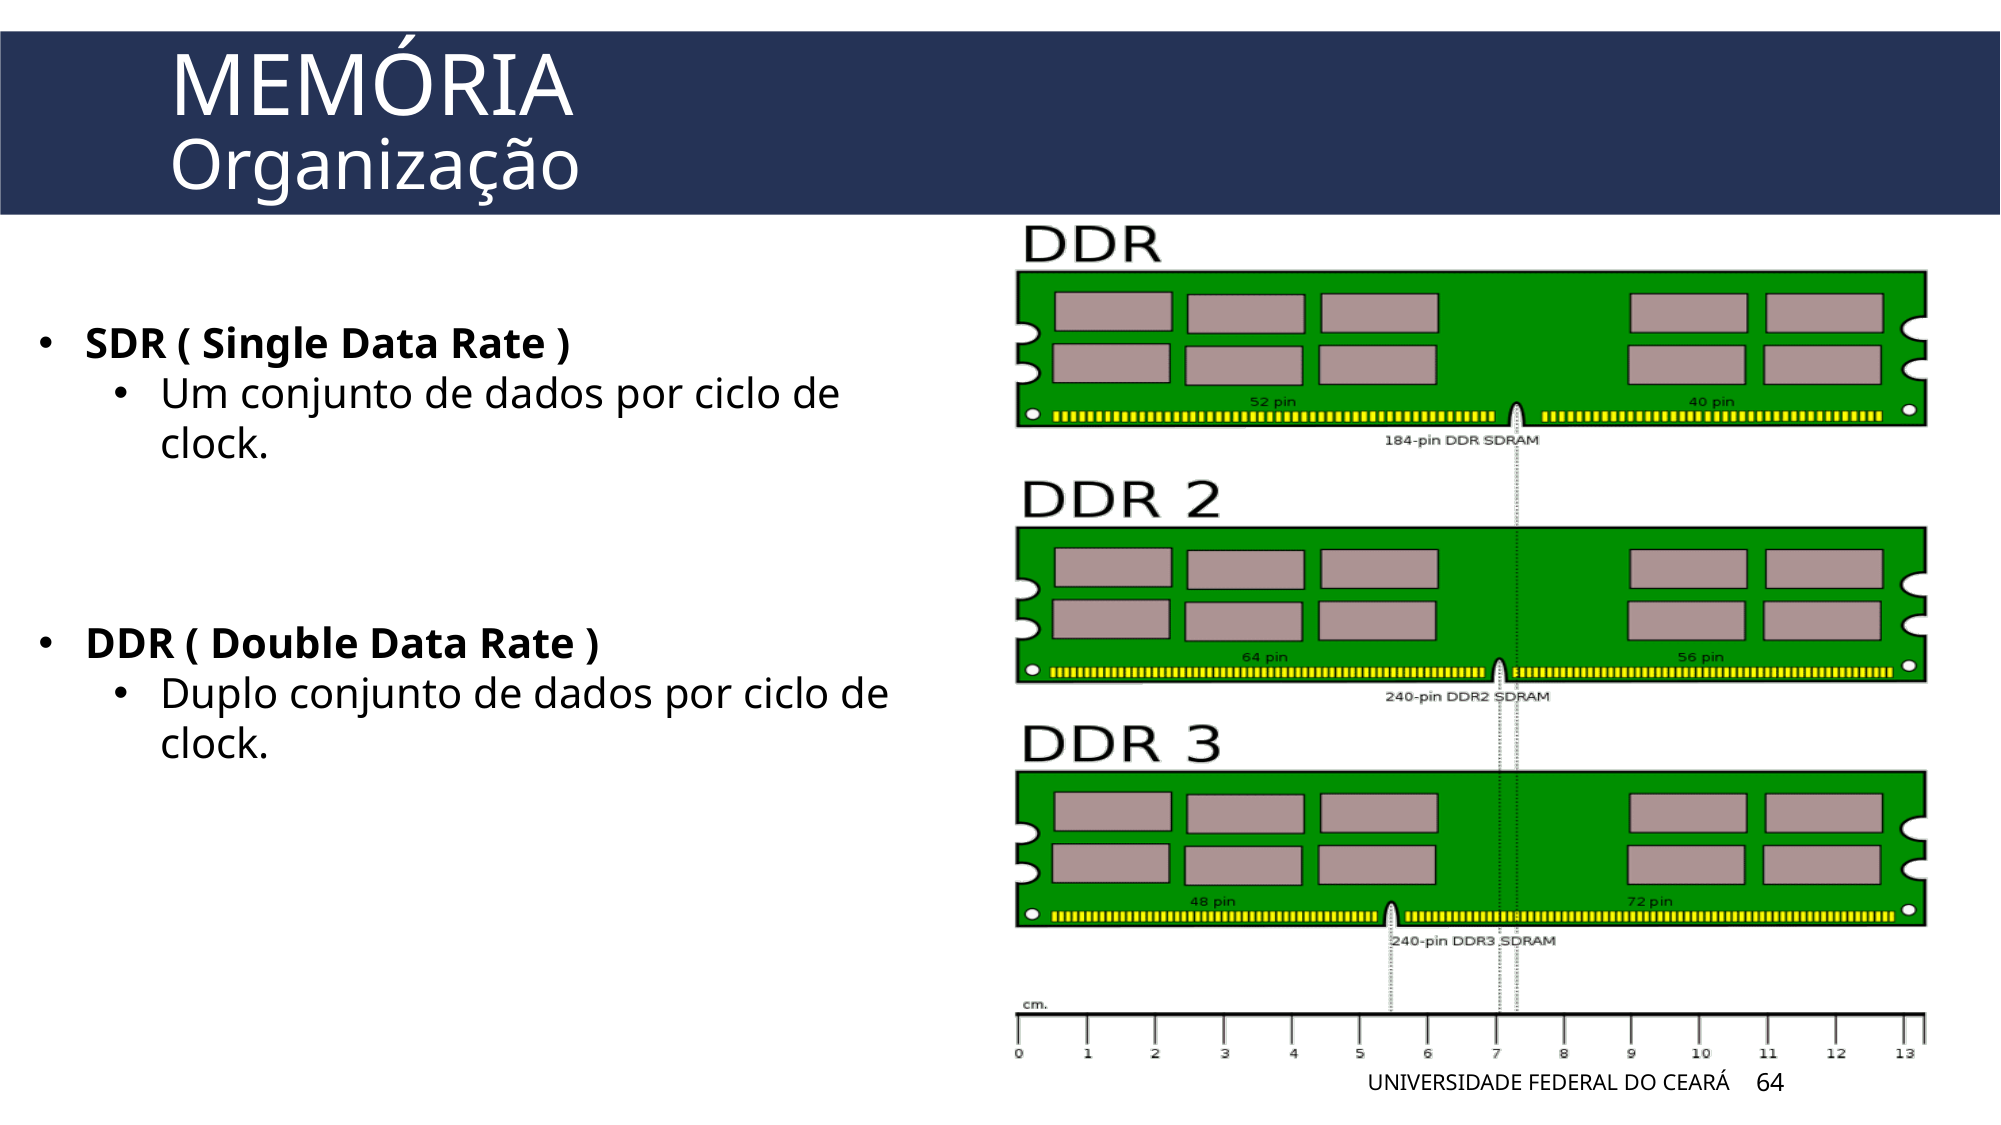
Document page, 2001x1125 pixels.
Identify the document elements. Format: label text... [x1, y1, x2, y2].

title Memória Organização [154, 37, 1855, 212]
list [999, 213, 1947, 1072]
text_box SDR ( Single Data Rate ) Um conjunto de dados por ciclo de clock. DDR ( Double Data Rate ) Duplo conjunto de dados por ciclo de clock. [23, 309, 971, 775]
slide_number 64 [1748, 1082, 1904, 1114]
footer UNIVERSIDADE FEDERAL DO CEARÁ [918, 1053, 1746, 1114]
